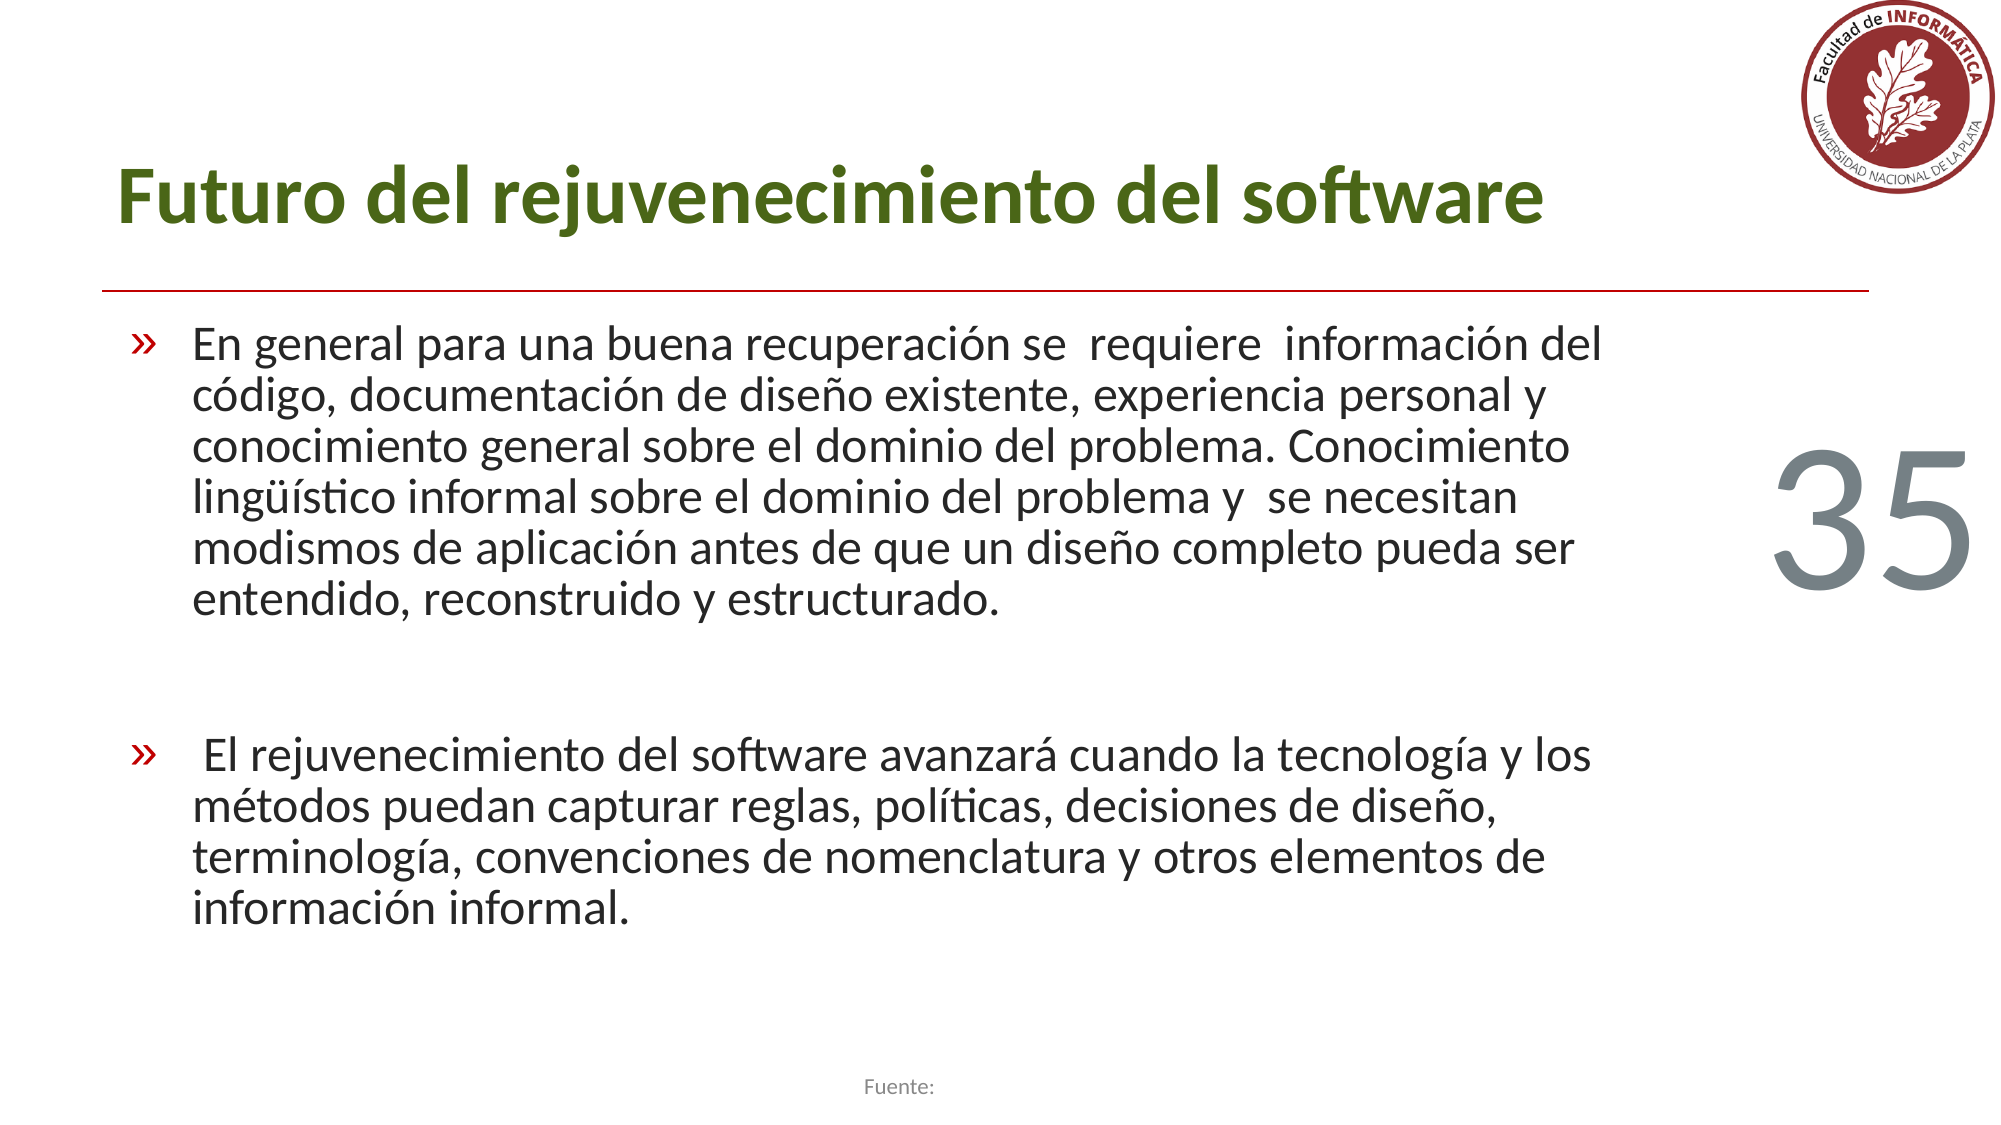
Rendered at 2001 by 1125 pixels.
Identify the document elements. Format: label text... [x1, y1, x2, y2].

slide_number 35 [1709, 467, 1998, 640]
list En general para una buena recuperación se requiere información del código, documentación de diseño existente, experiencia personal y conocimiento general sobre el dominio del problema. Conocimiento lingüístico informal sobre el dominio del problema y se necesitan modismos de aplicación antes de que un diseño completo pueda ser entendido, reconstruido y estructurado. El rejuvenecimiento del software avanzará cuando la tecnología y los métodos puedan capturar reglas, políticas, decisiones de diseño, terminología, convenciones de nomenclatura y otros elementos de información informal. [102, 312, 1709, 1047]
title Futuro del rejuvenecimiento del software [102, 105, 1747, 291]
picture [1801, 0, 2000, 195]
